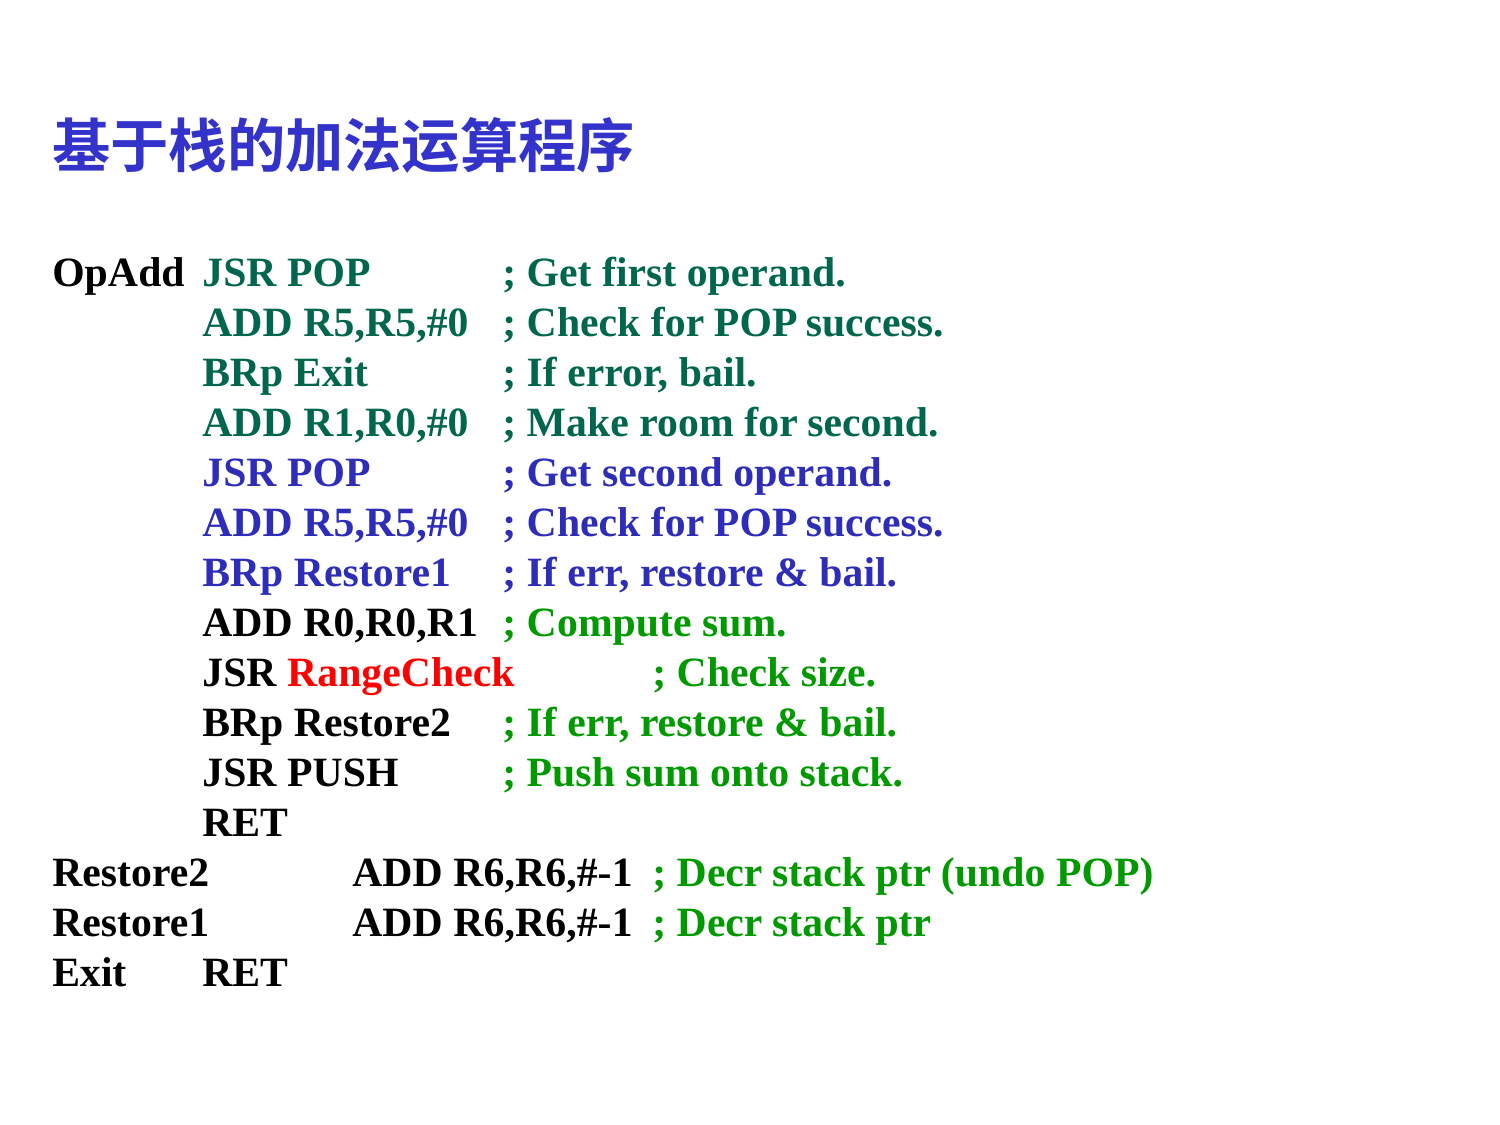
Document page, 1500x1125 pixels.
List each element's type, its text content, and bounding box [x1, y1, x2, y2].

title 基于栈的加法运算程序 [37, 99, 1463, 187]
text_box OpAdd JSR POP ; Get first operand. ADD R5,R5,#0 ; Check for POP success. BRp Exit ; If error, bail. ADD R1,R0,#0 ; Make room for second. JSR POP ; Get second operand. ADD R5,R5,#0 ; Check for POP success. BRp Restore1 ; If err, restore & bail. ADD R0,R0,R1 ; Compute sum. JSR RangeCheck ; Check size. BRp Restore2 ; If err, restore & bail. JSR PUSH ; Push sum onto stack. RET Restore2 ADD R6,R6,#-1 ; Decr stack ptr (undo POP) Restore1 ADD R6,R6,#-1 ; Decr stack ptr Exit RET [37, 187, 1463, 1075]
